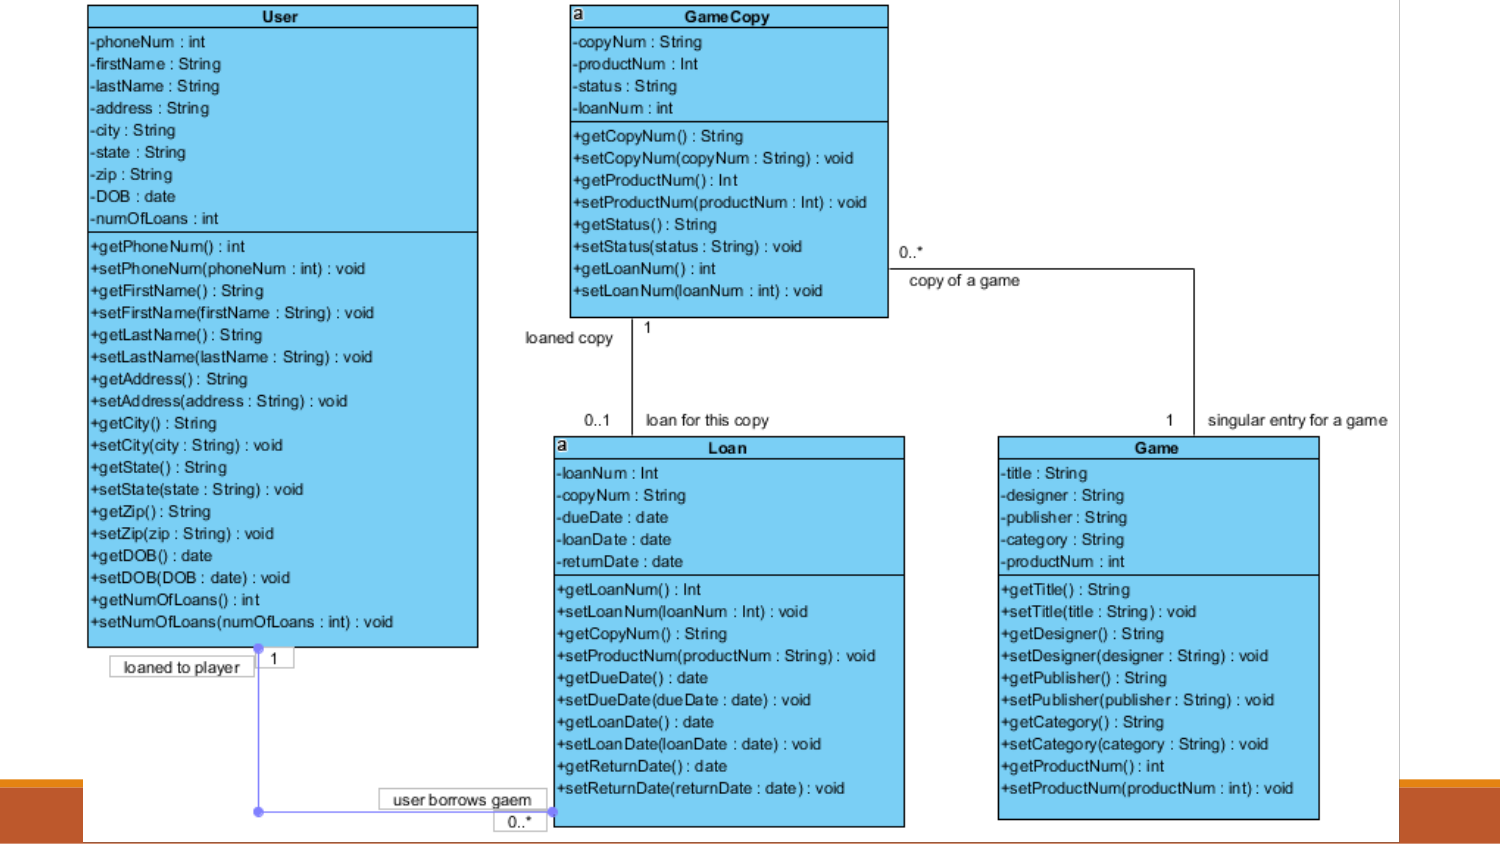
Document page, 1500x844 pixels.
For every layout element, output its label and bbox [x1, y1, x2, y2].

picture [83, 0, 1401, 844]
